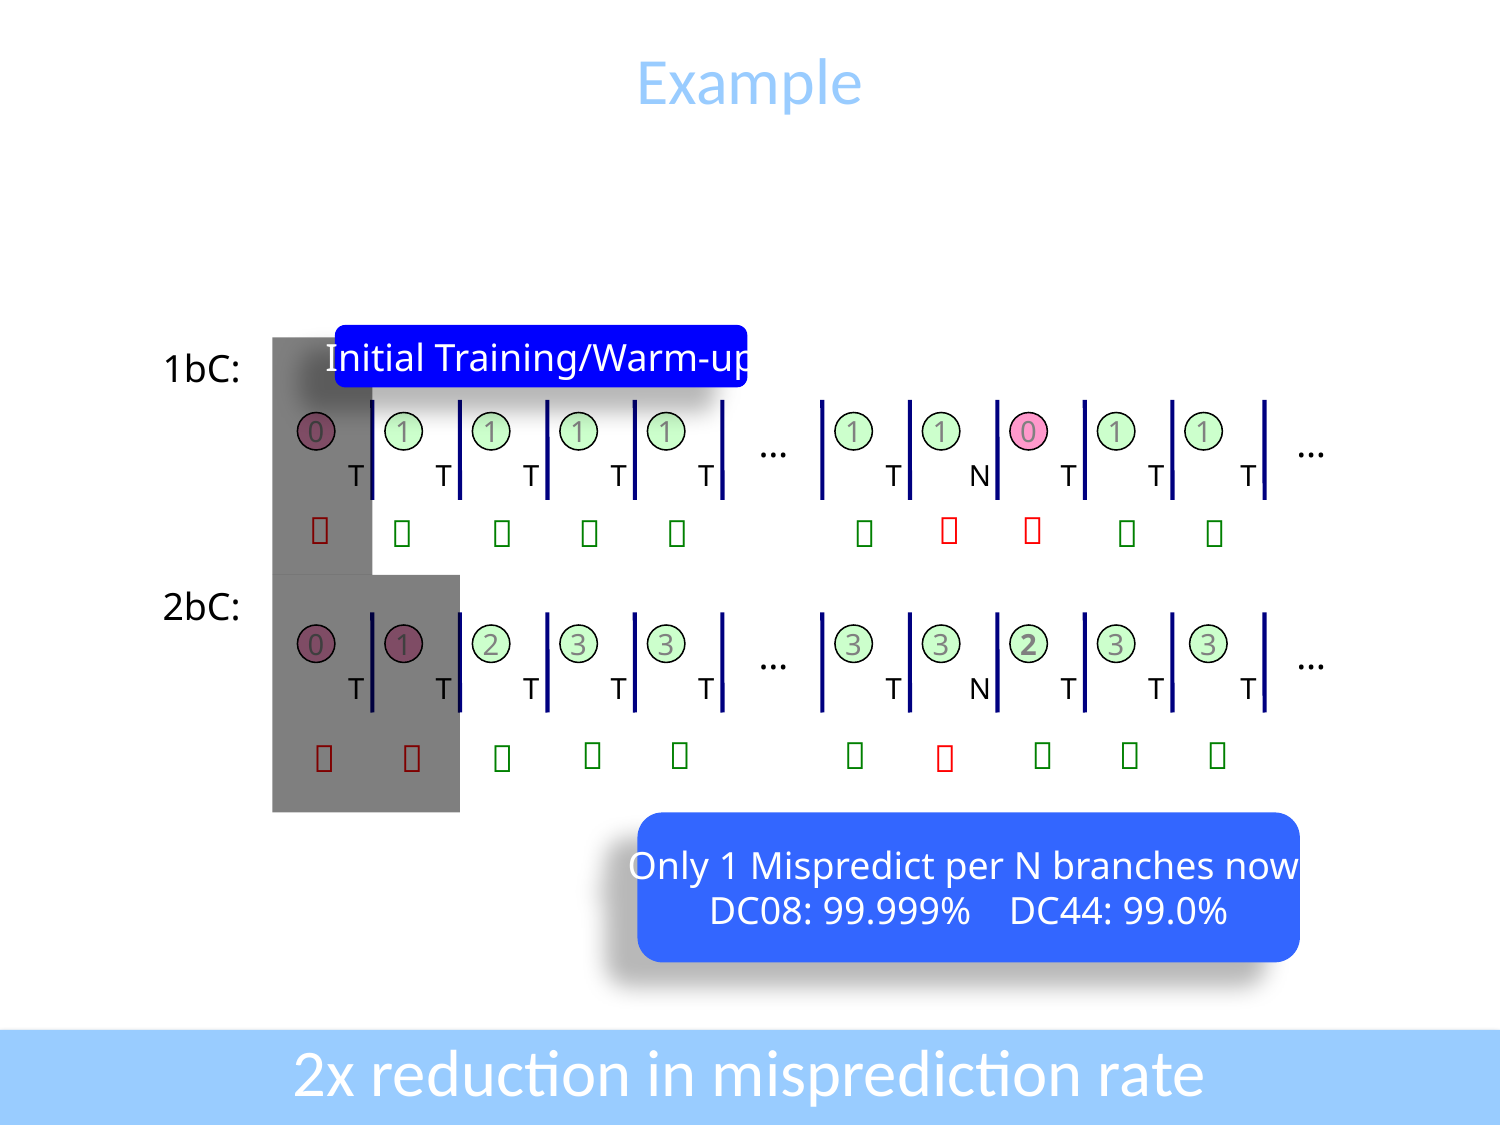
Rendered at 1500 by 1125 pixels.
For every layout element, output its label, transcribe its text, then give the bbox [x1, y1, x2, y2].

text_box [1097, 612, 1351, 786]
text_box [272, 574, 919, 813]
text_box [753, 399, 919, 563]
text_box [1097, 399, 1181, 563]
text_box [1009, 612, 1094, 786]
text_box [272, 324, 748, 576]
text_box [1184, 399, 1351, 563]
text_box 2bC: [147, 575, 256, 635]
text_box 1bC: [147, 337, 256, 398]
title Example [0, 30, 1500, 126]
text_box Only 1 Mispredict per N branches now! DC08: 99.999% DC44: 99.0% [637, 812, 1300, 963]
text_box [1005, 399, 1094, 561]
text_box 2x reduction in misprediction rate [0, 1023, 1500, 1117]
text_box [924, 612, 1007, 788]
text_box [922, 399, 1004, 561]
